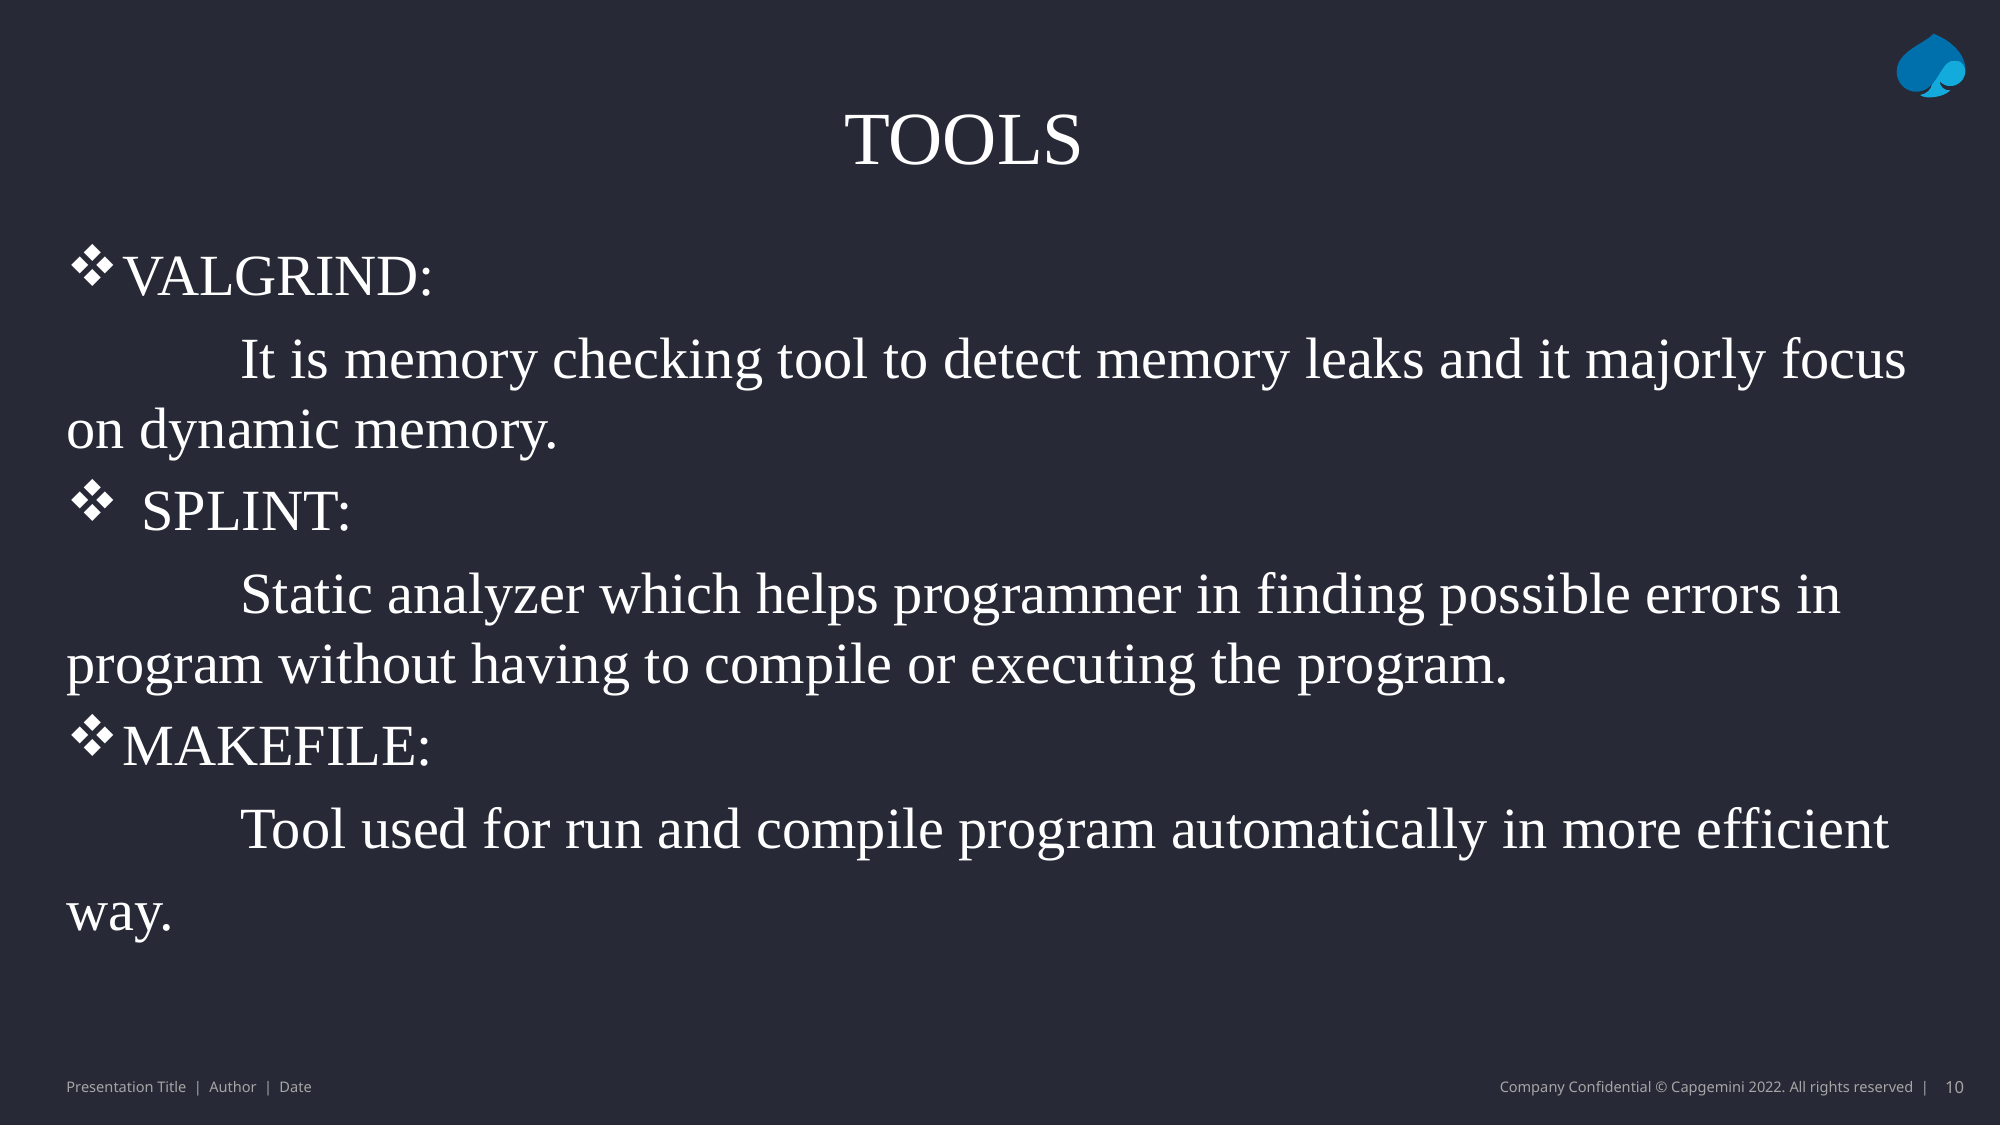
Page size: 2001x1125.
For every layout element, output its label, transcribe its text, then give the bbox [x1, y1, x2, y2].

list VALGRIND: It is memory checking tool to detect memory leaks and it majorly focus on dynamic memory. SPLINT: Static analyzer which helps programmer in finding possible errors in program without having to compile or executing the program. MAKEFILE: Tool used for run and compile program automatically in more efficient way. [66, 237, 1938, 1050]
title tools [66, 63, 1863, 182]
